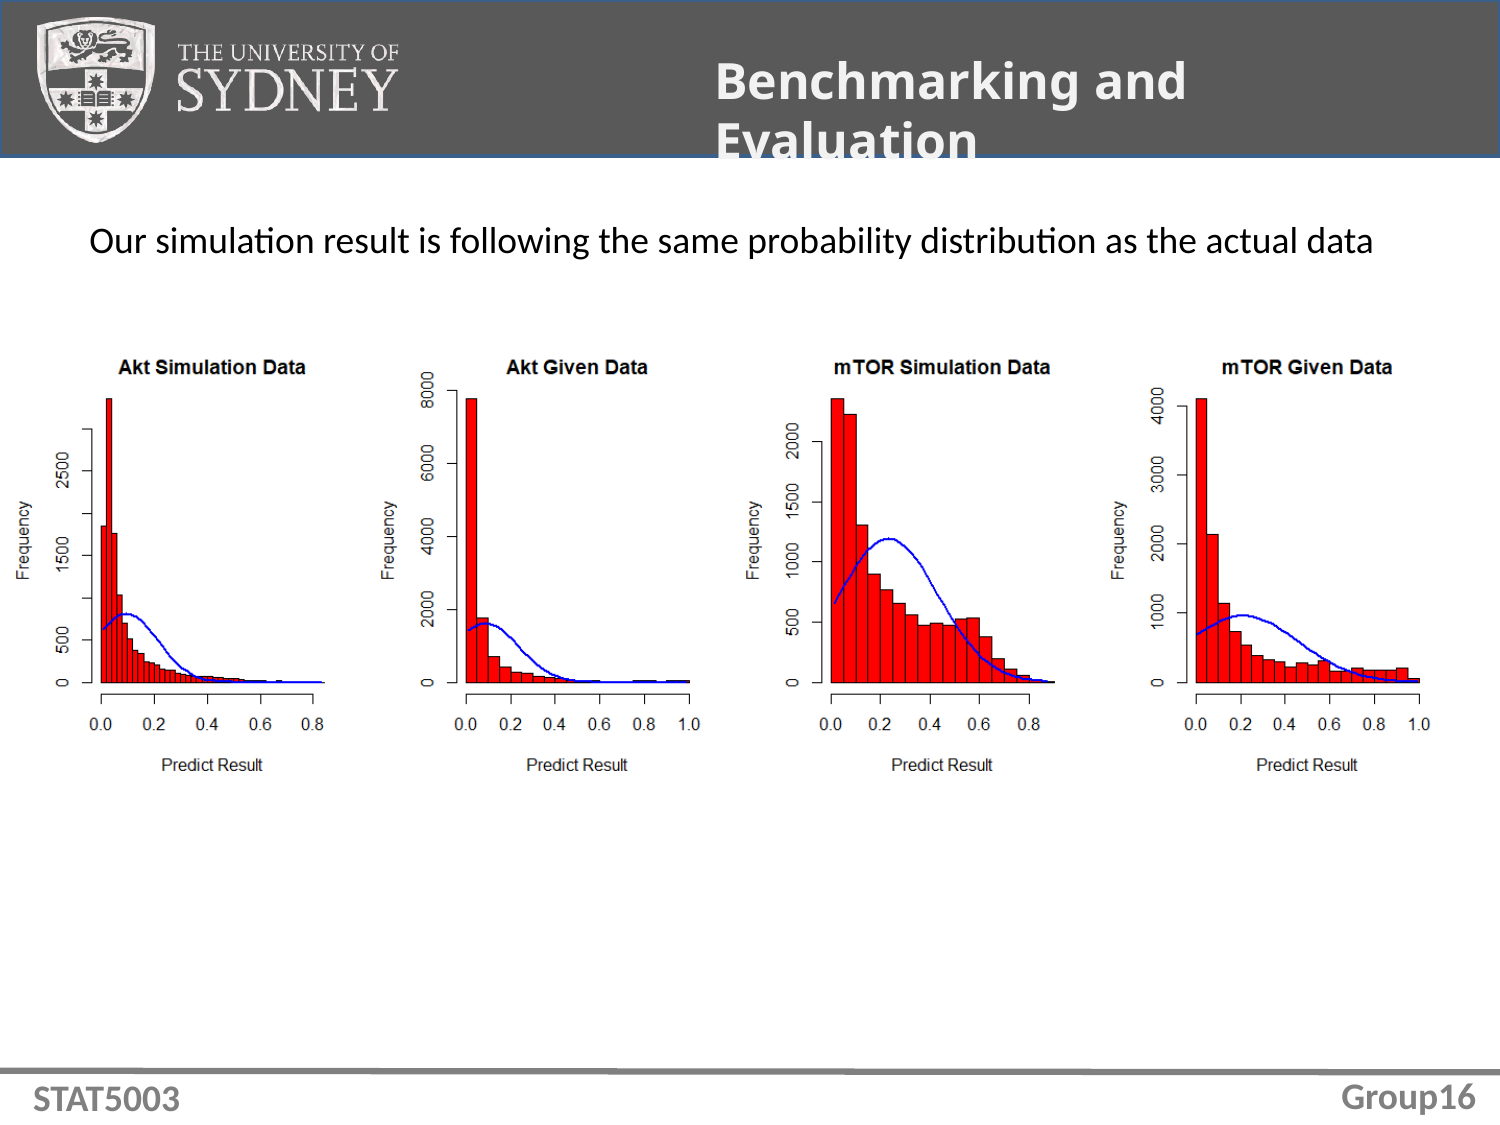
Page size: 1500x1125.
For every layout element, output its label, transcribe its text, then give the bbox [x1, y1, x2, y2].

text_box Group16 [1326, 1082, 1500, 1125]
text_box [0, 0, 1500, 158]
picture [36, 17, 399, 143]
text_box Our simulation result is following the same probability distribution as the actual data [74, 209, 1391, 269]
picture [10, 345, 1470, 796]
text_box Benchmarking and Evaluation [699, 42, 1475, 177]
text_box STAT5003 [10, 1082, 209, 1125]
text_box Group16 [1326, 1064, 1500, 1069]
